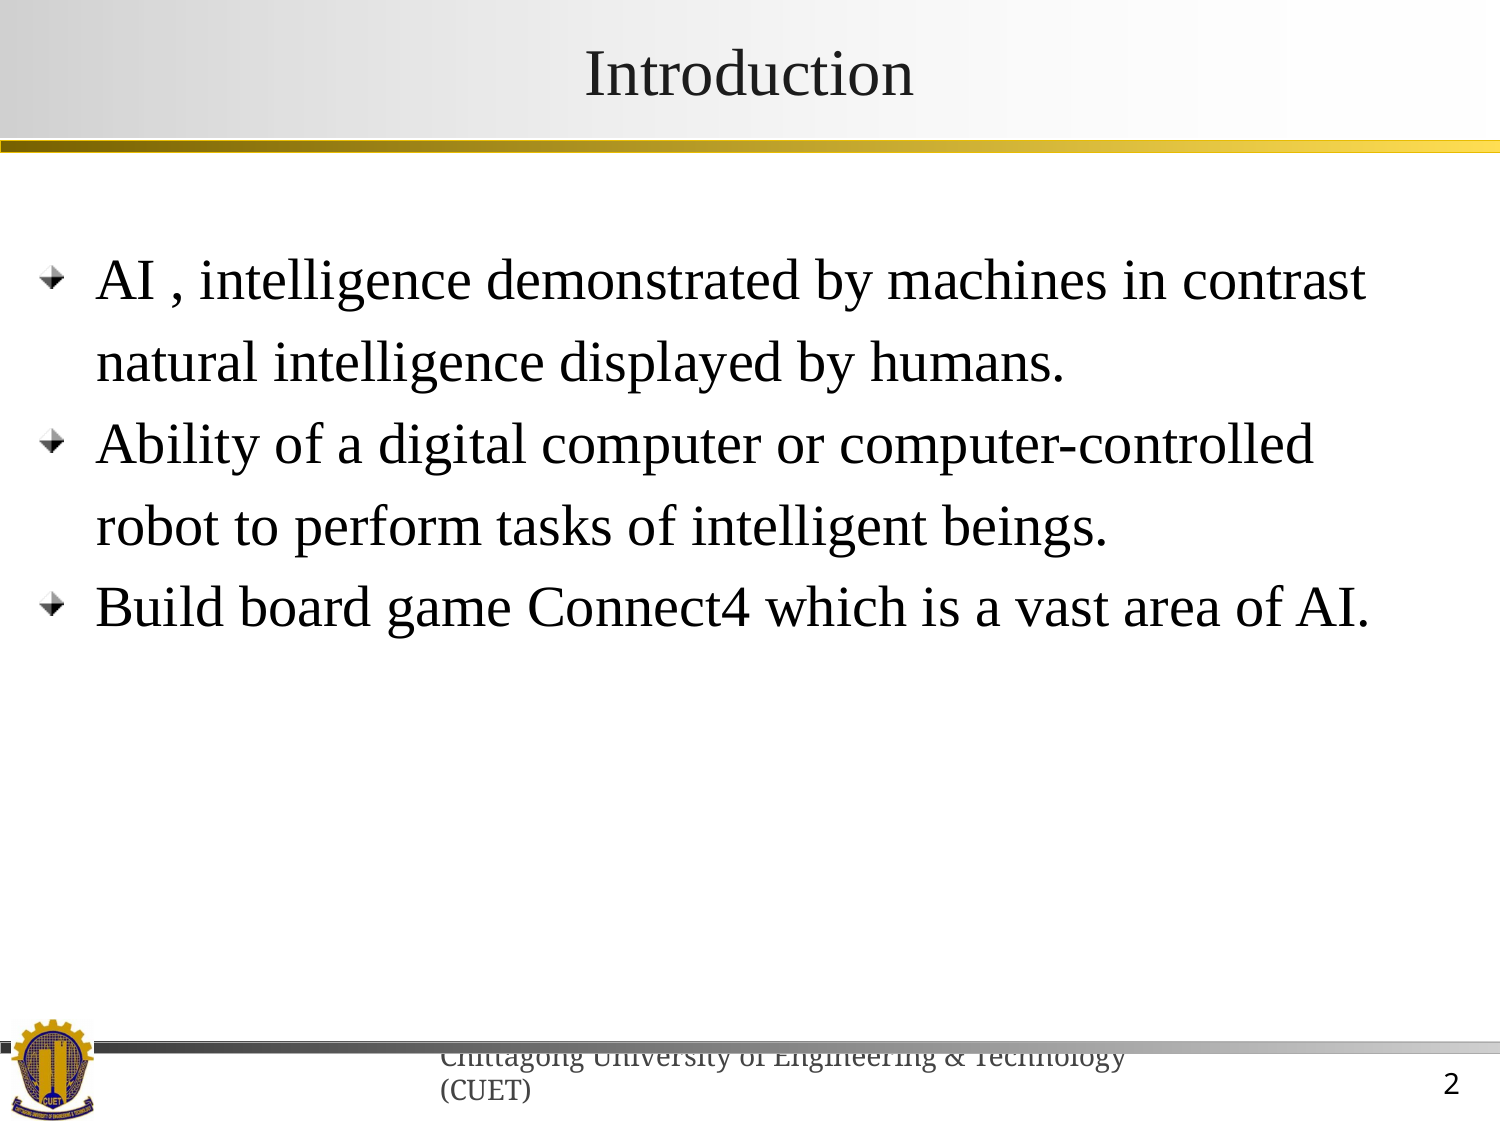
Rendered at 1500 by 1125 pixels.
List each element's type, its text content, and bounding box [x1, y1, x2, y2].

title Introduction [0, 0, 1500, 138]
picture [38, 590, 64, 616]
picture [11, 1019, 94, 1121]
list AI , intelligence demonstrated by machines in contrast natural intelligence displayed by humans. Ability of a digital computer or computer-controlled robot to perform tasks of intelligent beings. Build board game Connect4 which is a vast area of AI. [23, 152, 1442, 1051]
picture [38, 264, 64, 289]
picture [38, 427, 64, 453]
